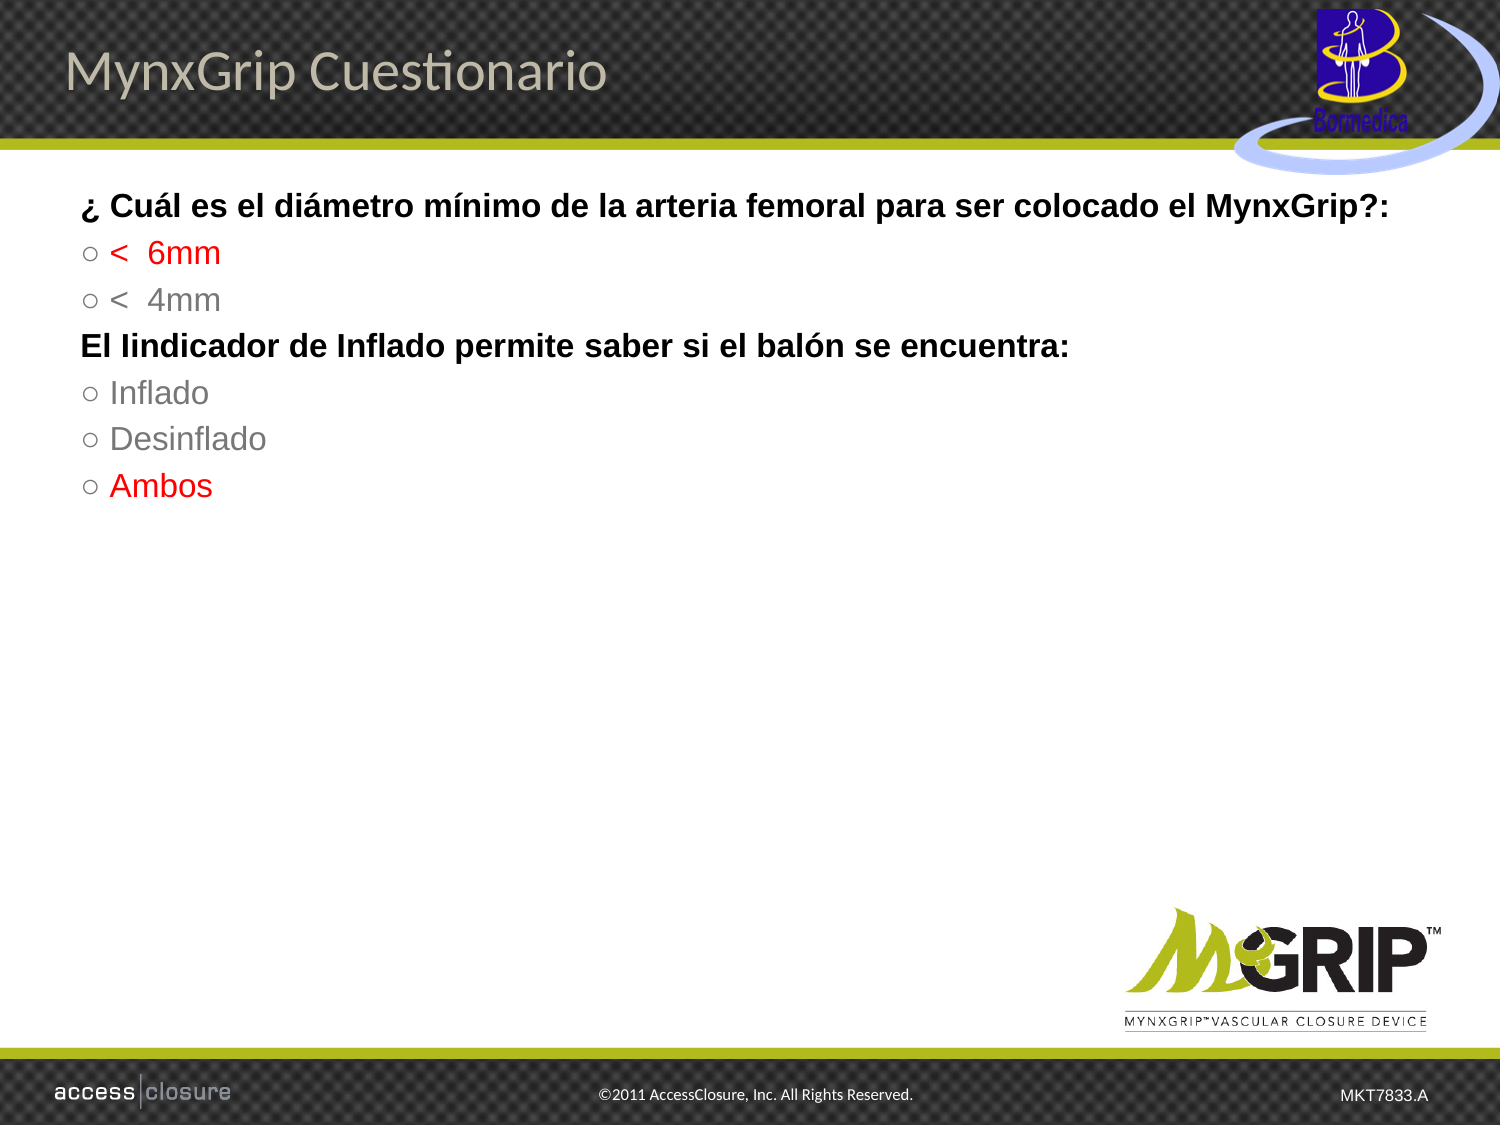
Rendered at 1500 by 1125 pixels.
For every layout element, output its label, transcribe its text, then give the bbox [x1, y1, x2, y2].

title MynxGrip Cuestionario [50, 24, 1228, 163]
list ¿ Cuál es el diámetro mínimo de la arteria femoral para ser colocado el MynxGrip?: ○ < 6mm ○ < 4mm El Iindicador de Inflado permite saber si el balón se encuentra: ○ Inflado ○ Desinflado ○ Ambos [37, 177, 1450, 975]
picture [0, 0, 1500, 1125]
